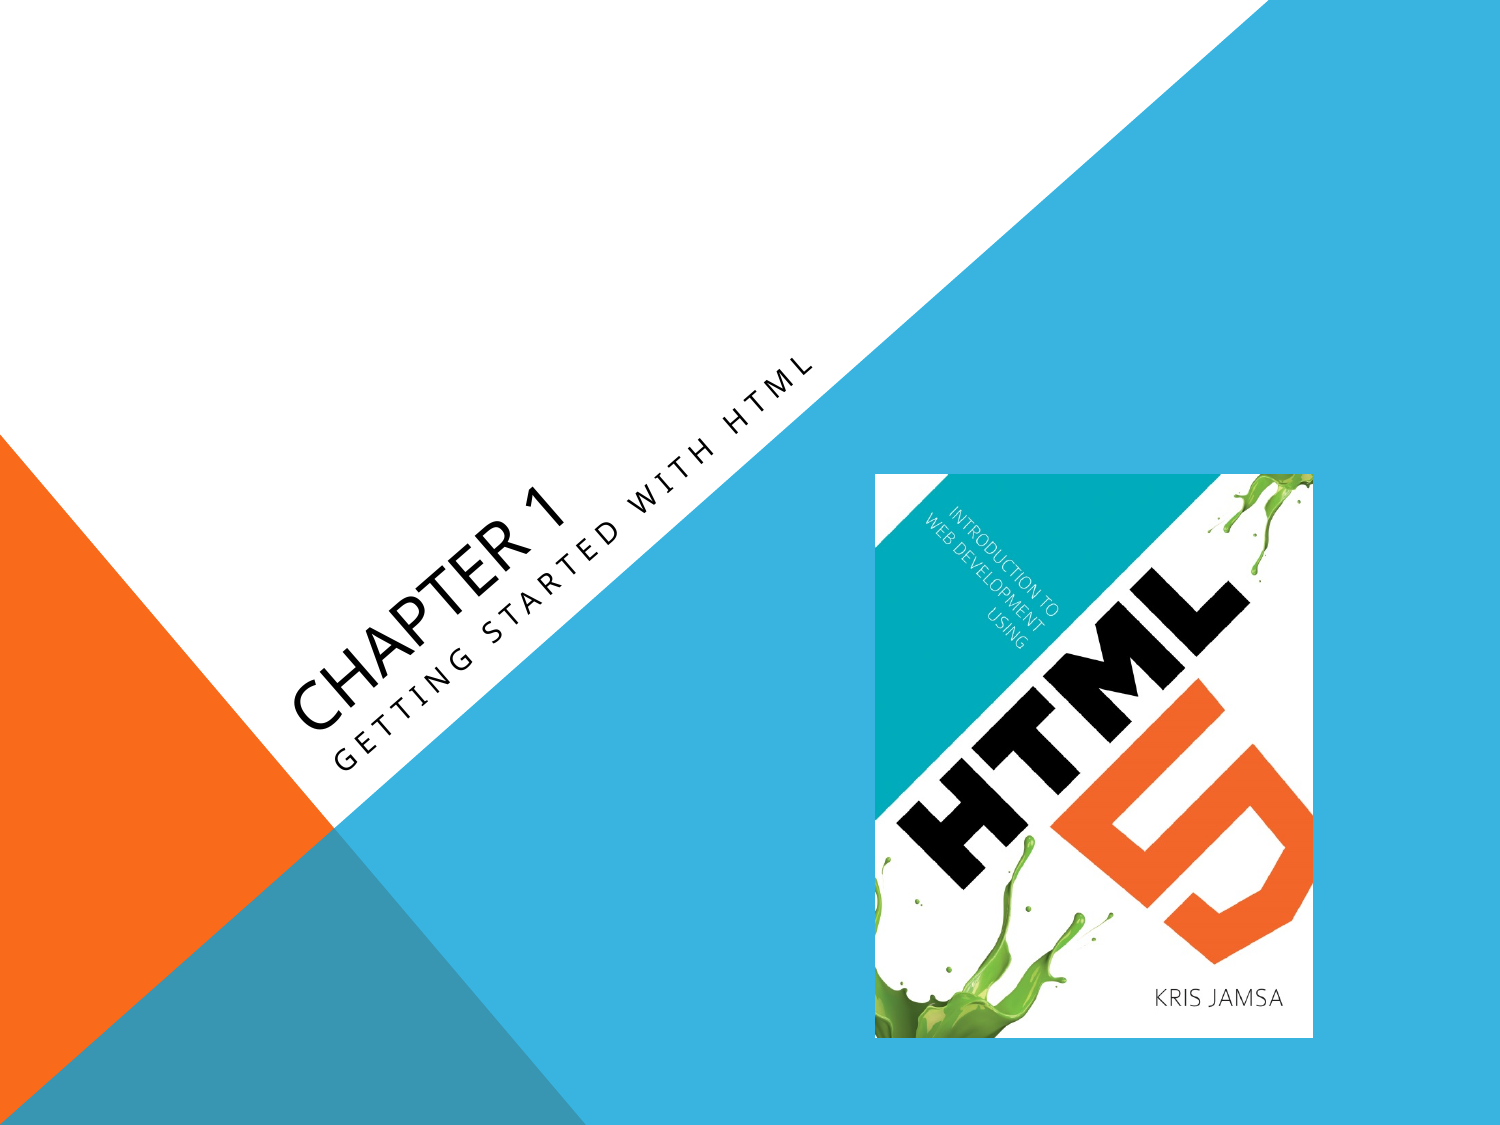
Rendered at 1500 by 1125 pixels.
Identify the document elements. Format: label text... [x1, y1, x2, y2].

subtitle Getting Started with HTML [312, 61, 1154, 804]
picture [874, 474, 1313, 1038]
title Chapter 1 [182, 4, 1012, 761]
